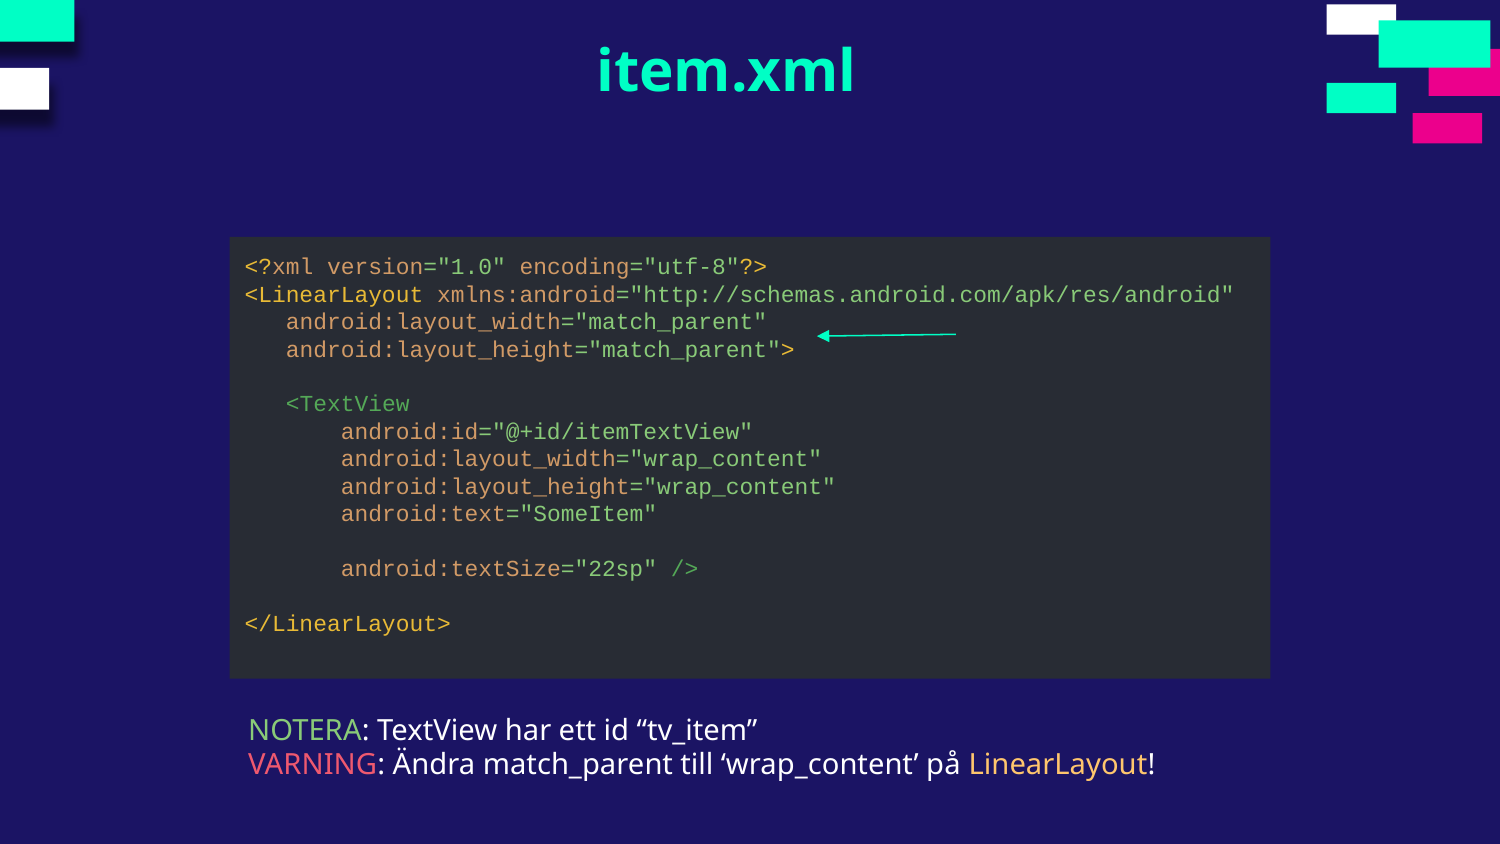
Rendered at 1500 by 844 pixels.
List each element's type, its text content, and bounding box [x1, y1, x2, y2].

text_box [1428, 48, 1500, 96]
text_box [0, 67, 50, 110]
title item.xml [443, 17, 1010, 128]
text_box NOTERA: TextView har ett id “tv_item” VARNING: Ändra match_parent till ‘wrap_content’ på LinearLayout! [233, 695, 1275, 796]
text_box [1378, 20, 1491, 68]
text_box [1326, 82, 1397, 114]
text_box <?xml version="1.0" encoding="utf-8"?> <LinearLayout xmlns:android="http://schemas.android.com/apk/res/android" android:layout_width="match_parent" android:layout_height="match_parent"> <TextView android:id="@+id/itemTextView" android:layout_width="wrap_content" android:layout_height="wrap_content" android:text="SomeItem" android:textSize="22sp" /> </LinearLayout> [229, 236, 1271, 679]
text_box [1326, 4, 1397, 35]
text_box [1412, 113, 1483, 144]
text_box [0, 0, 75, 42]
